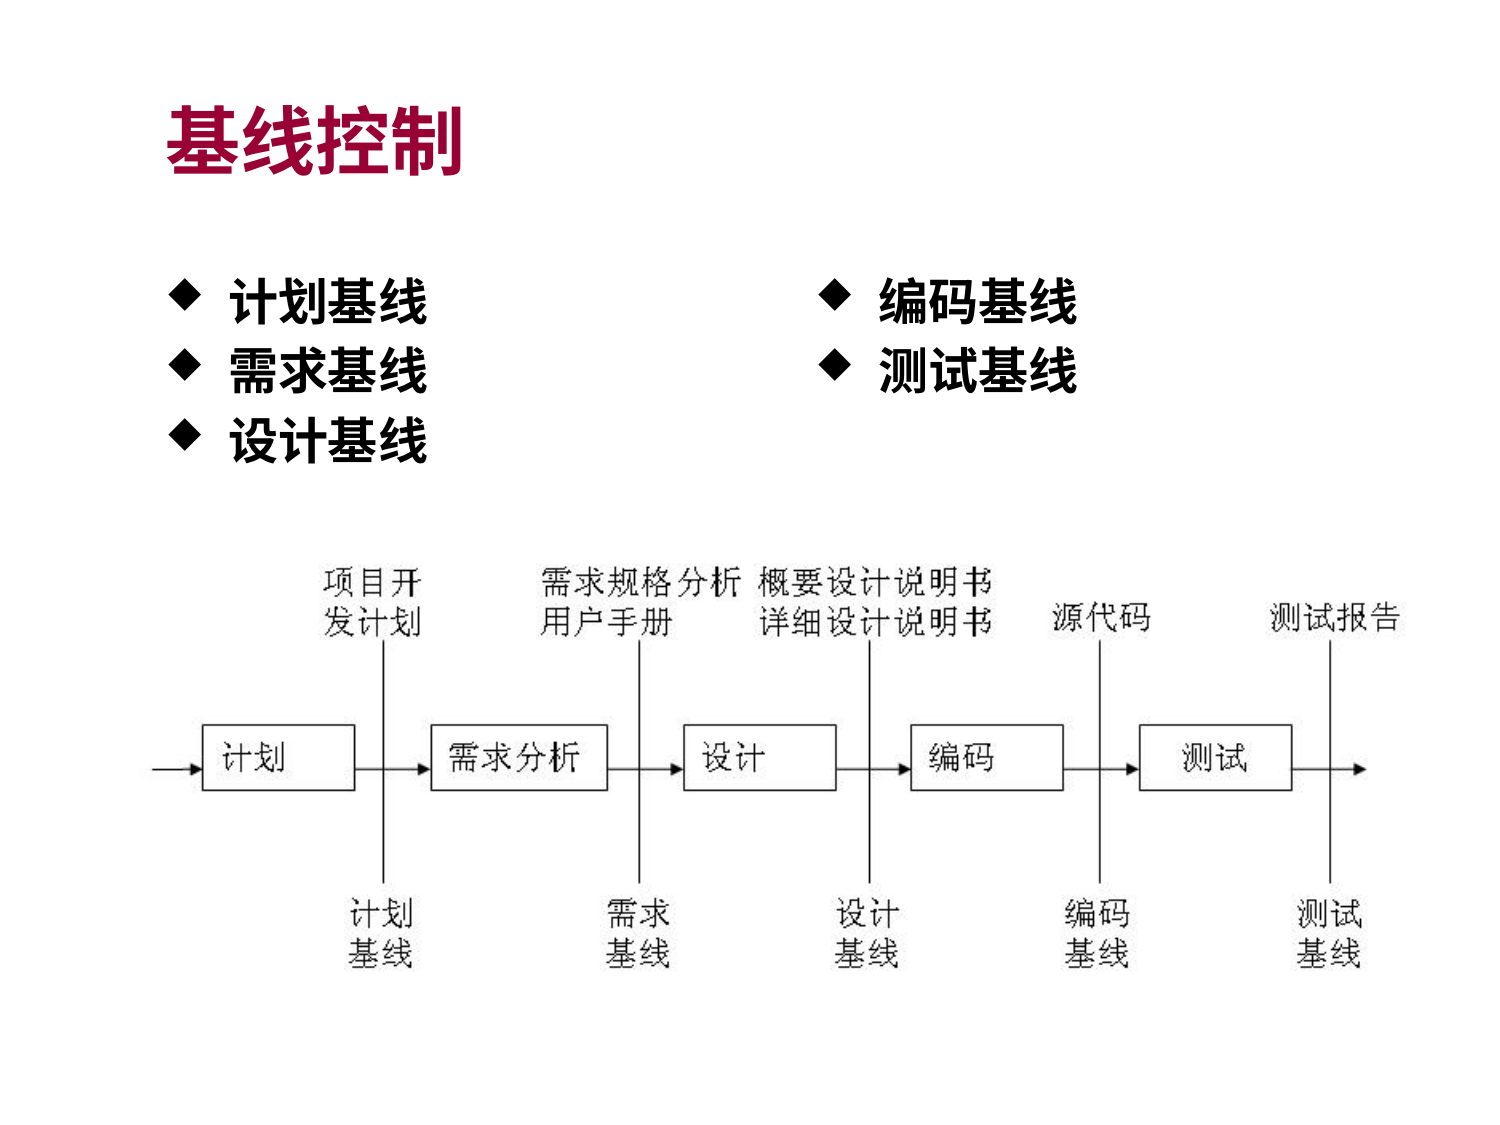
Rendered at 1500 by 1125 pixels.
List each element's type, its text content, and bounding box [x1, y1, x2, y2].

text_box 计划基线 需求基线 设计基线 [150, 262, 775, 527]
picture [135, 527, 1424, 1009]
text_box 编码基线 测试基线 [800, 262, 1425, 1006]
text_box 基线控制 [149, 45, 1425, 234]
